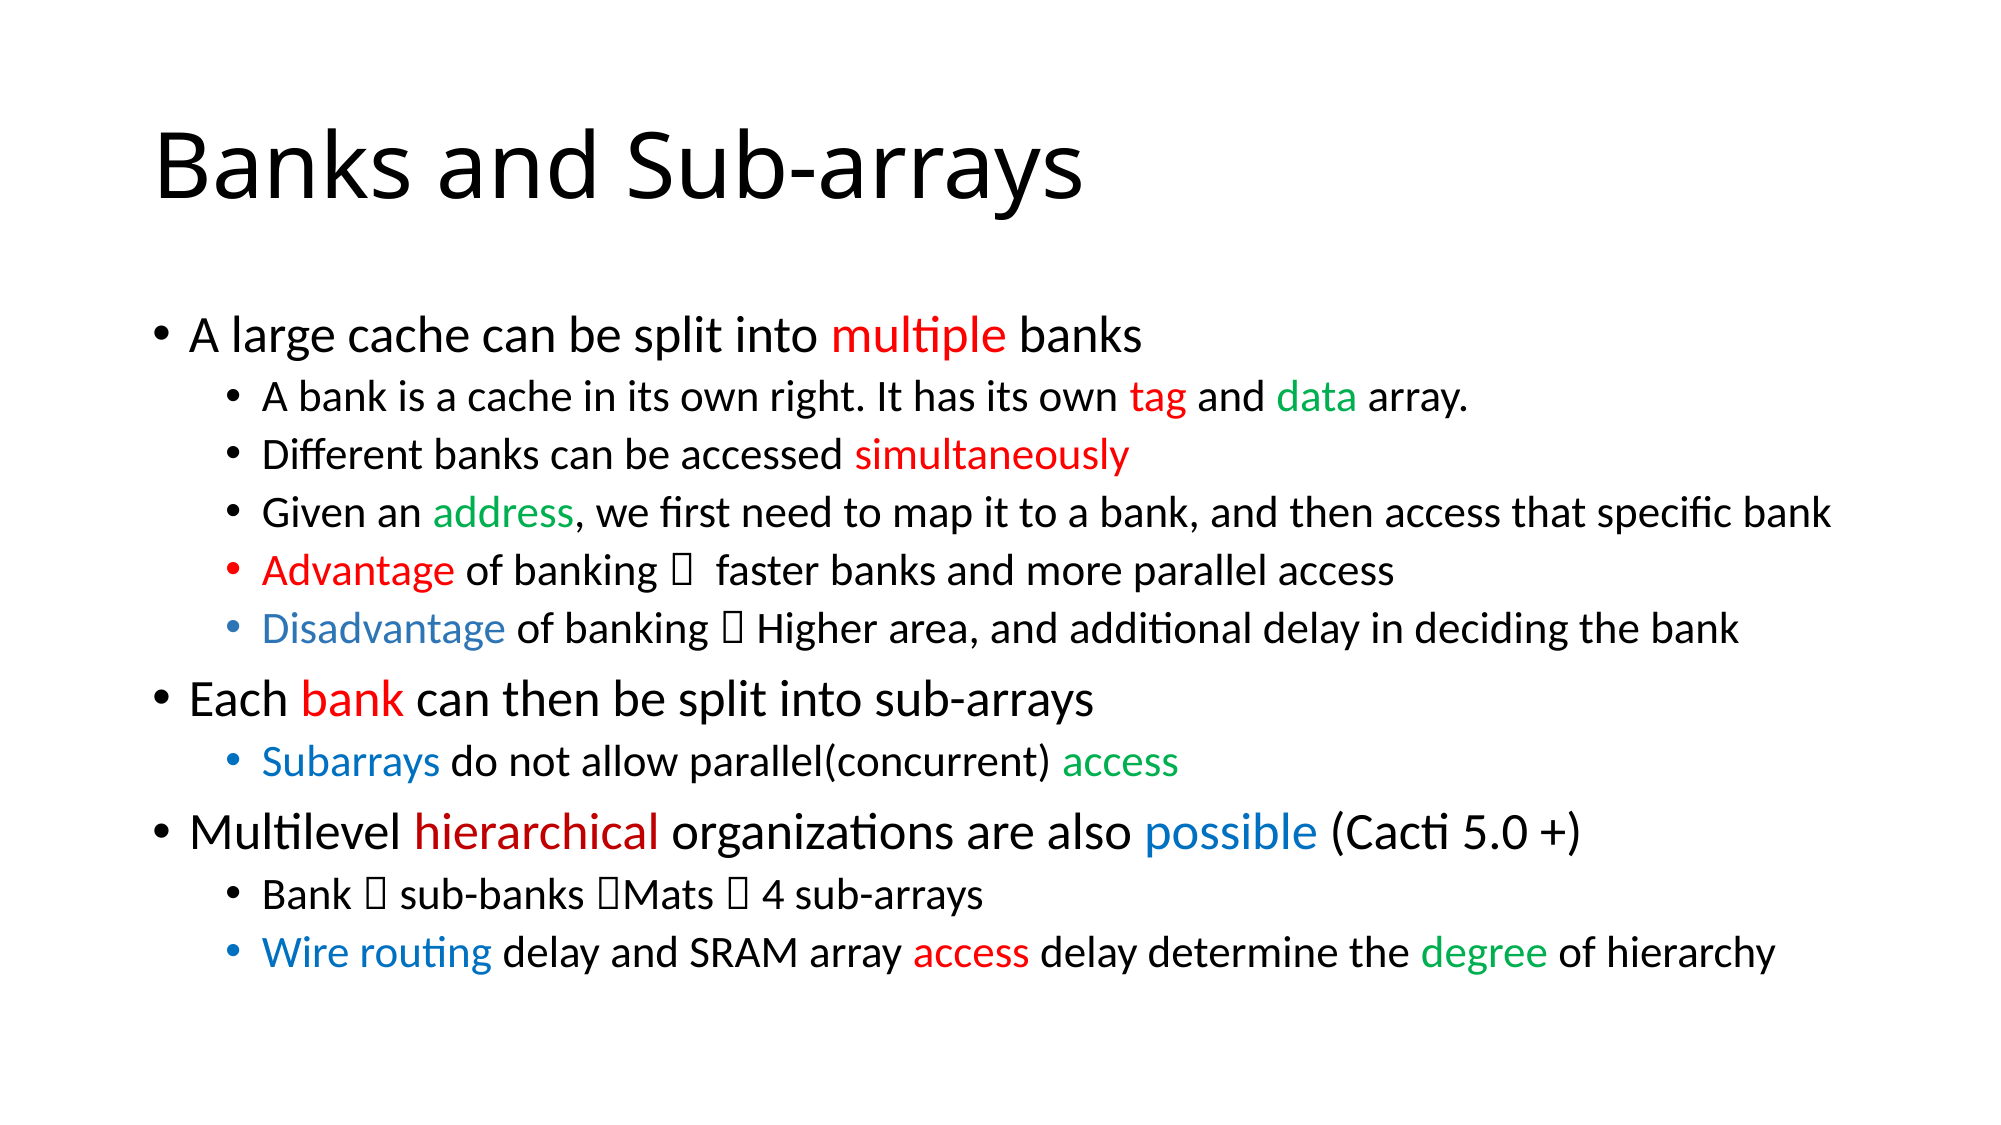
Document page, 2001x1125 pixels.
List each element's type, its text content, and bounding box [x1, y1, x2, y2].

title Banks and Sub-arrays [137, 59, 1863, 278]
list A large cache can be split into multiple banks A bank is a cache in its own right. It has its own tag and data array. Different banks can be accessed simultaneously Given an address, we first need to map it to a bank, and then access that specific bank Advantage of banking  faster banks and more parallel access Disadvantage of banking  Higher area, and additional delay in deciding the bank Each bank can then be split into sub-arrays Subarrays do not allow parallel(concurrent) access Multilevel hierarchical organizations are also possible (Cacti 5.0 +) Bank  sub-banks Mats  4 sub-arrays Wire routing delay and SRAM array access delay determine the degree of hierarchy [137, 299, 1863, 1014]
